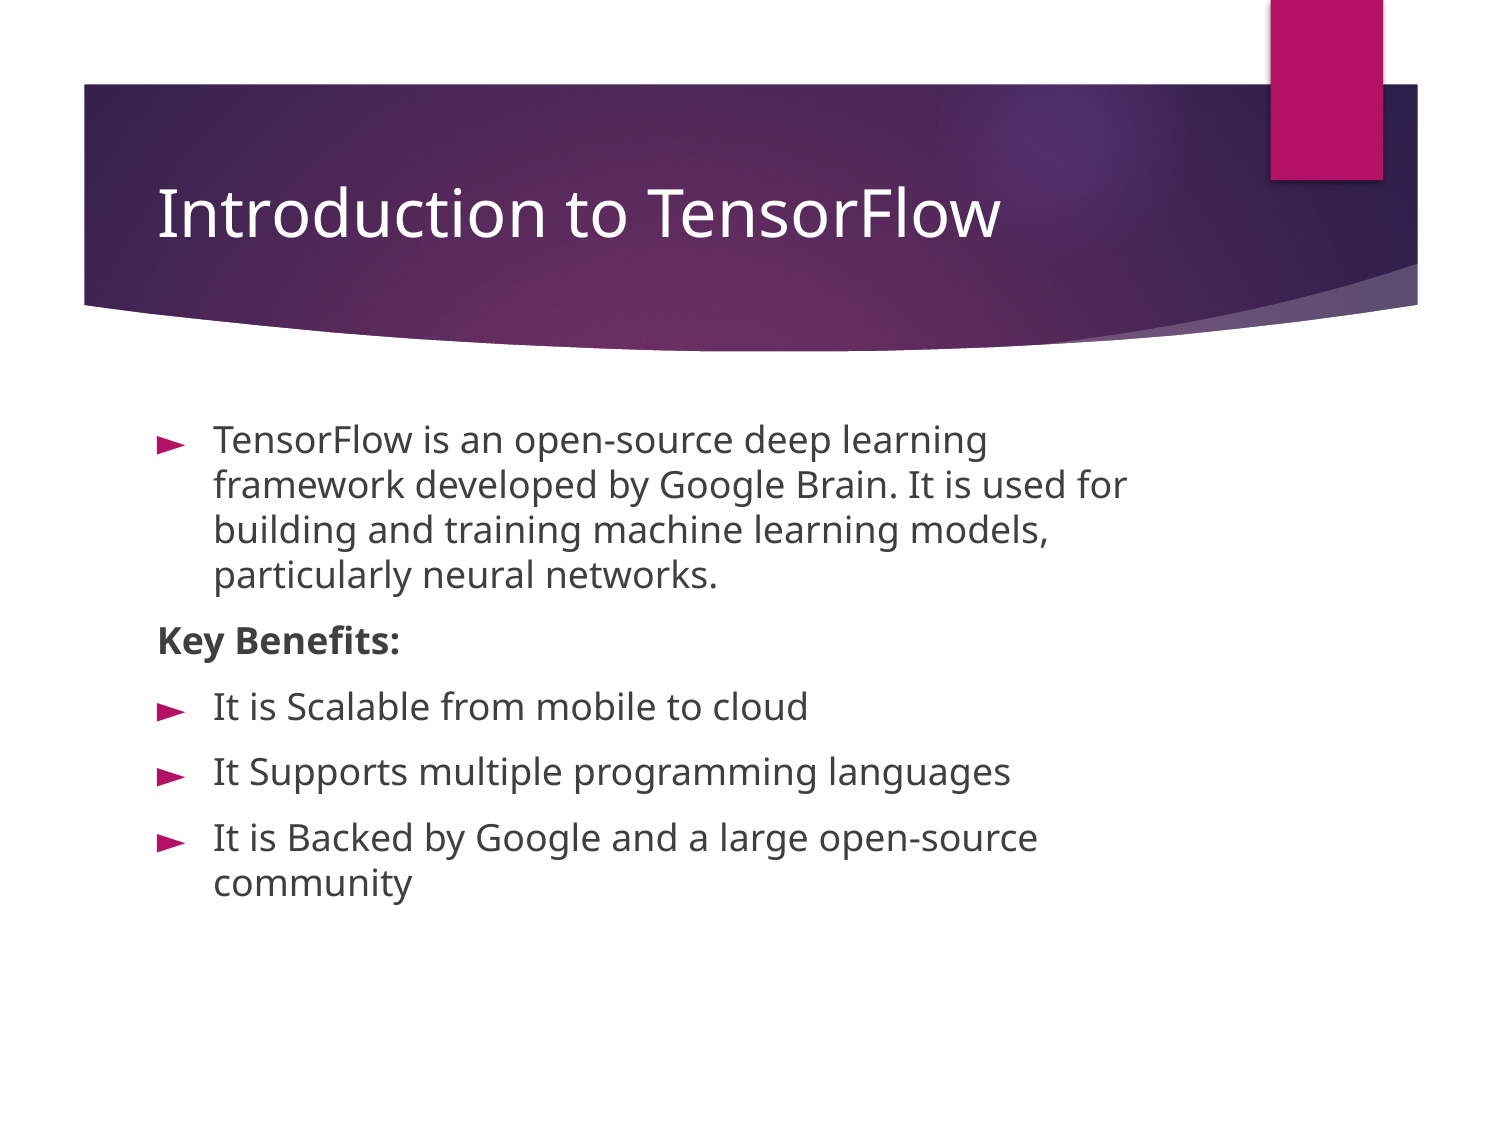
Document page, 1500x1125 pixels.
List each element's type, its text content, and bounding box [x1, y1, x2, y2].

picture [85, 85, 1417, 351]
title Introduction to TensorFlow [142, 152, 1183, 269]
list TensorFlow is an open-source deep learning framework developed by Google Brain. It is used for building and training machine learning models, particularly neural networks. Key Benefits: It is Scalable from mobile to cloud It Supports multiple programming languages It is Backed by Google and a large open-source community [141, 408, 1183, 988]
